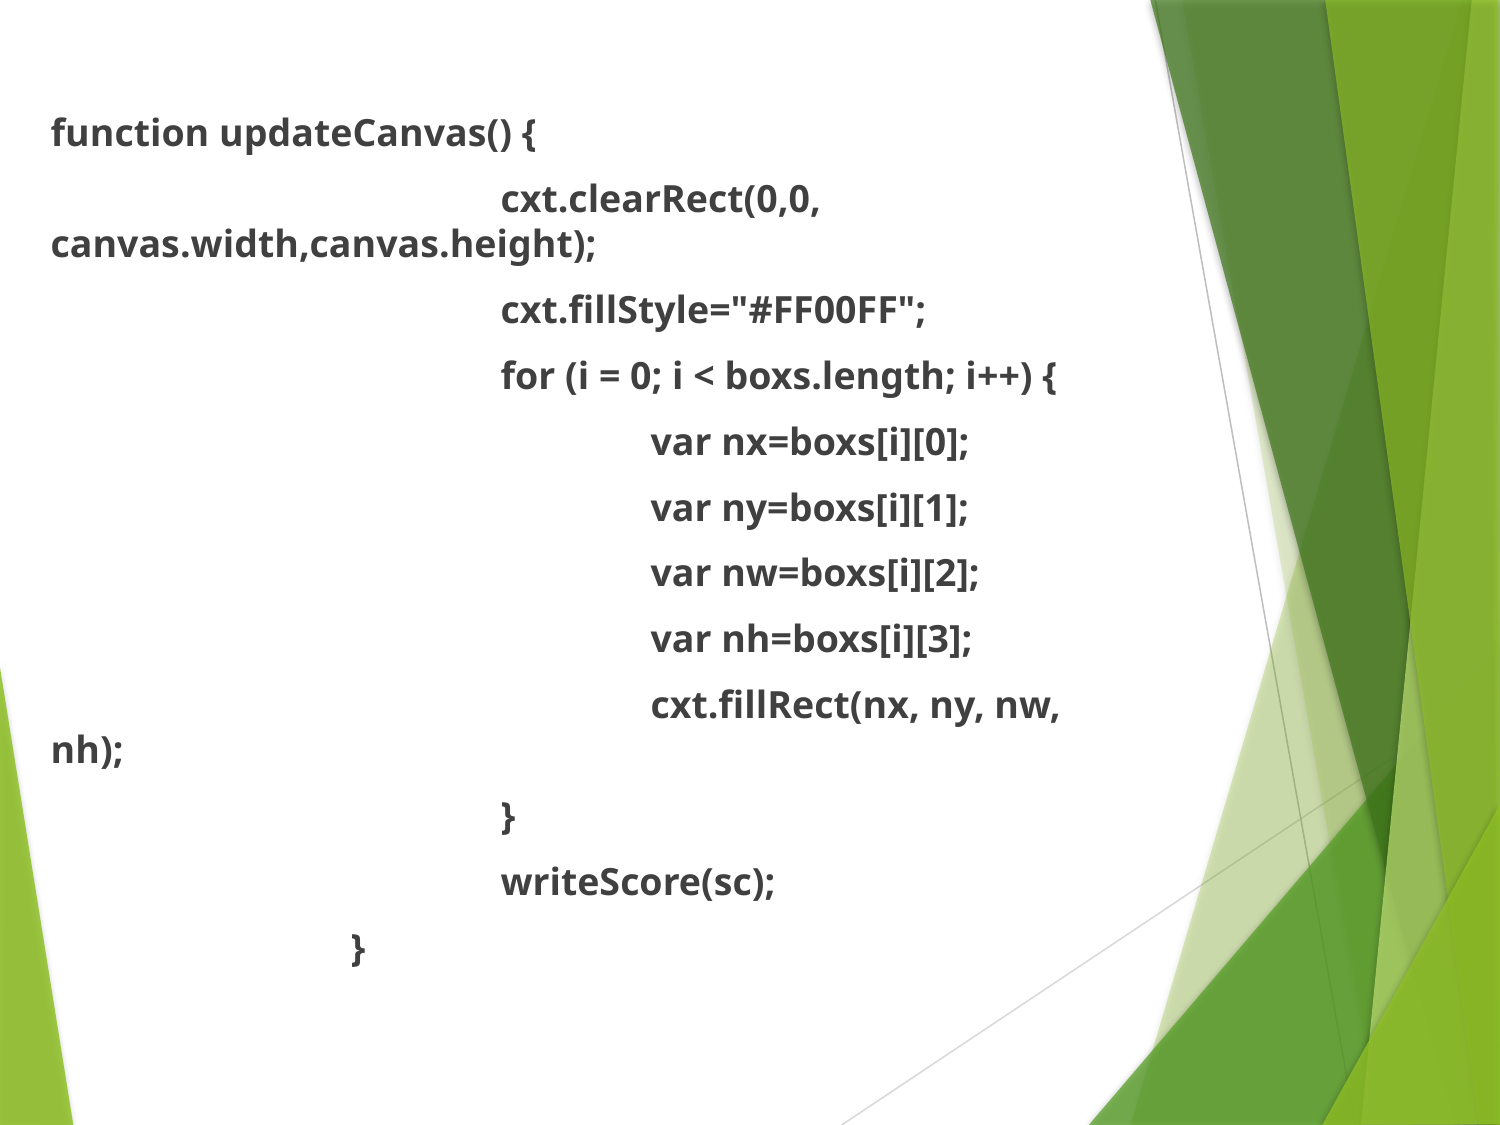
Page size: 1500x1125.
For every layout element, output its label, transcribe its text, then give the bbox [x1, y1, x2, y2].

list function updateCanvas() { cxt.clearRect(0,0, canvas.width,canvas.height); cxt.fillStyle="#FF00FF"; for (i = 0; i < boxs.length; i++) { var nx=boxs[i][0]; var ny=boxs[i][1]; var nw=boxs[i][2]; var nh=boxs[i][3]; cxt.fillRect(nx, ny, nw, nh); } writeScore(sc); } [17, 101, 1152, 1069]
